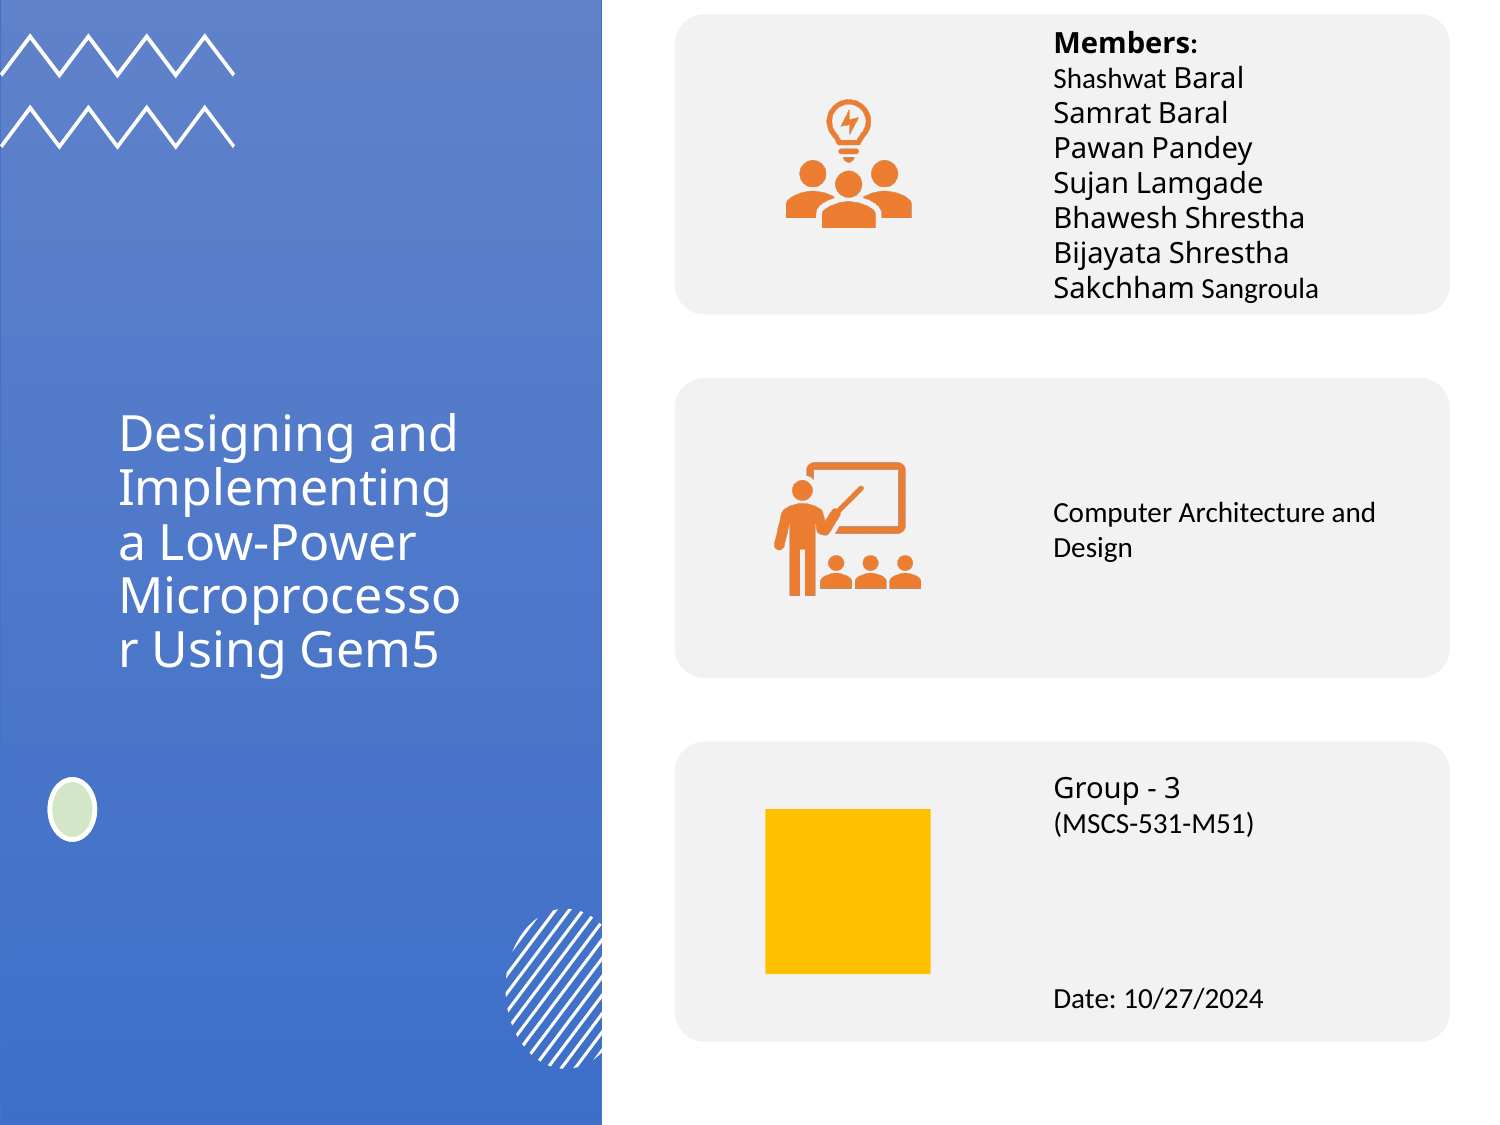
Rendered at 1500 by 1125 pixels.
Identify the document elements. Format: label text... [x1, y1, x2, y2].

title Designing and Implementing a Low-Power Microprocessor Using Gem5 [103, 196, 497, 892]
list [674, 13, 1450, 1043]
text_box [0, 33, 235, 150]
text_box [48, 778, 96, 841]
text_box [0, 0, 602, 1125]
text_box [602, 0, 1500, 1125]
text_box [505, 908, 626, 1069]
